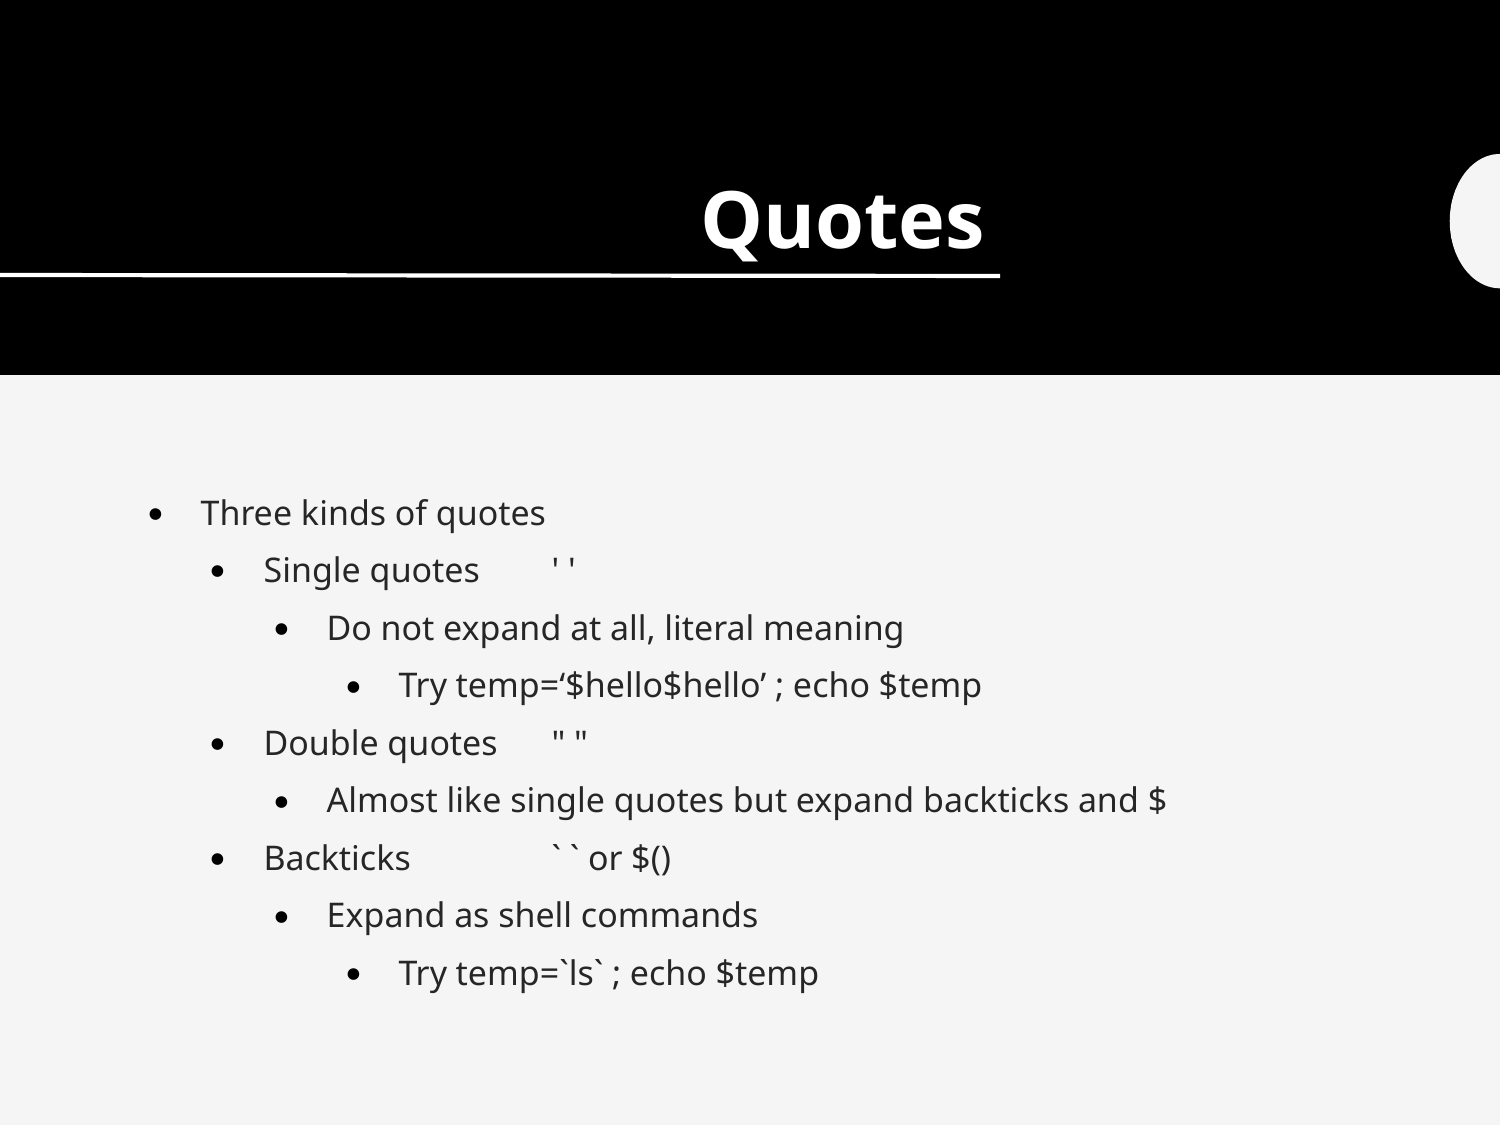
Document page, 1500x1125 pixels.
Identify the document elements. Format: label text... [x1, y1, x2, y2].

text_box [1449, 153, 1500, 289]
list Three kinds of quotes Single quotes ' ' Do not expand at all, literal meaning Try temp=‘$hello$hello’ ; echo $temp Double quotes " " Almost like single quotes but expand backticks and $ Backticks ` ` or $() Expand as shell commands Try temp=`ls` ; echo $temp [118, 482, 1382, 1003]
text_box [0, 376, 1500, 1125]
title Quotes [118, 71, 1001, 273]
text_box [0, 0, 1500, 376]
